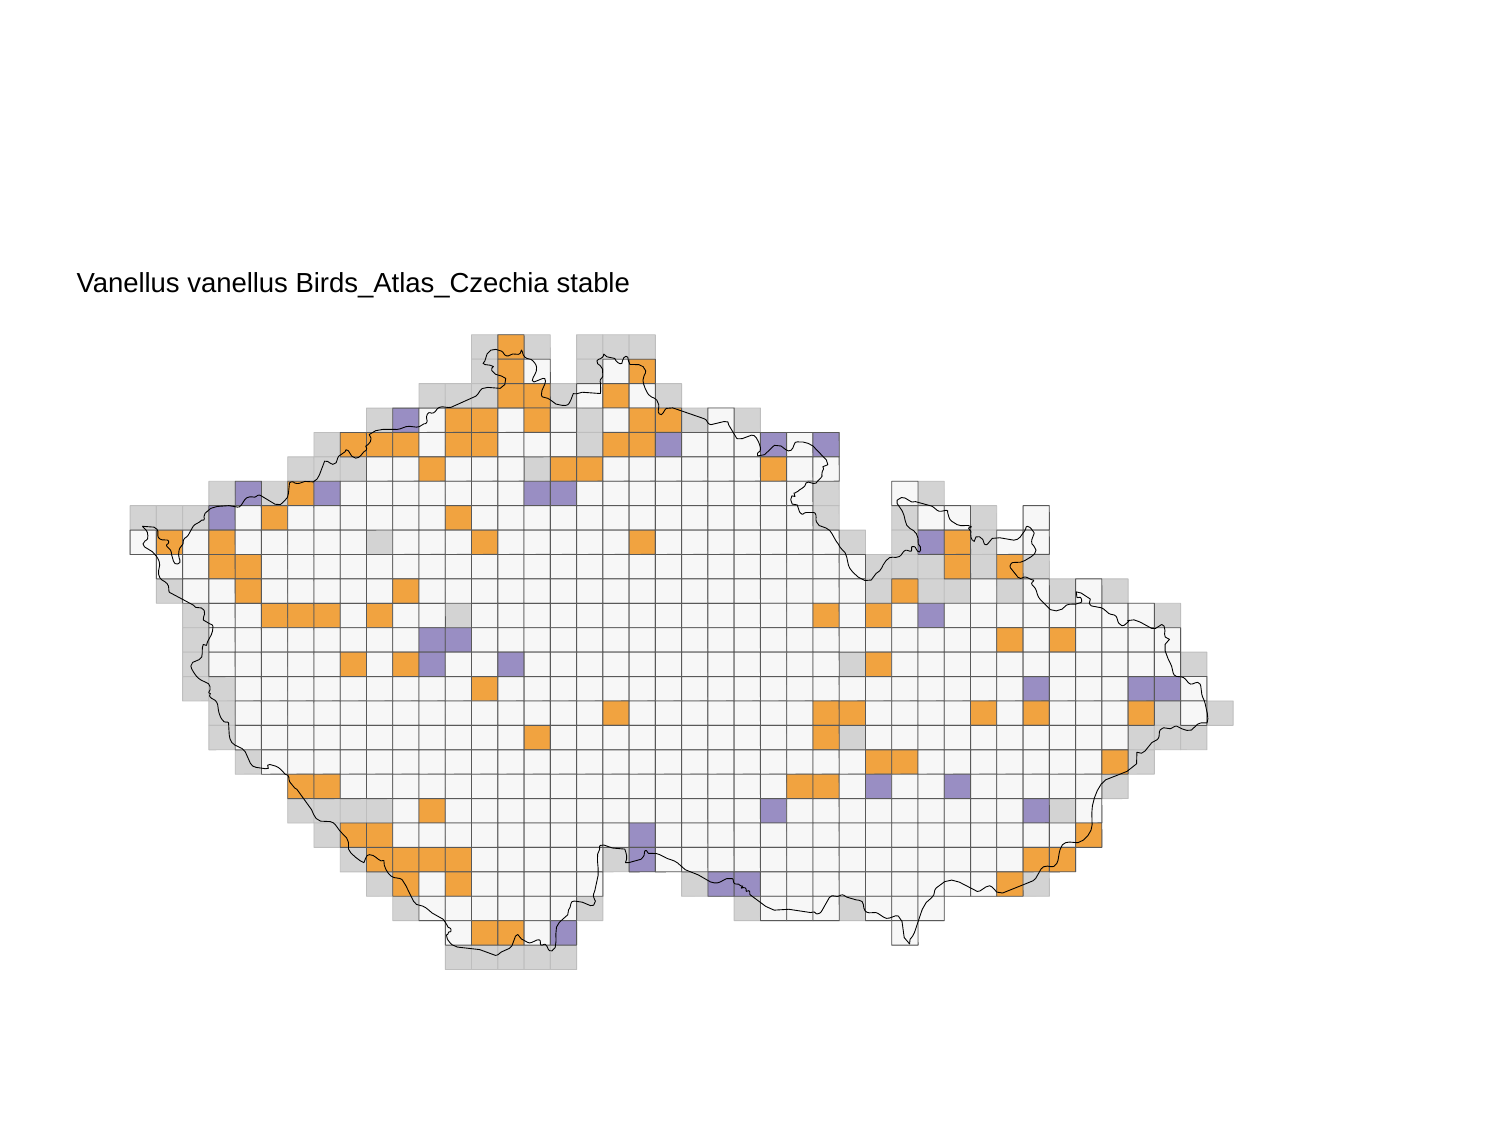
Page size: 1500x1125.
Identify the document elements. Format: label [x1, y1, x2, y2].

text_box [74, 262, 1426, 1006]
